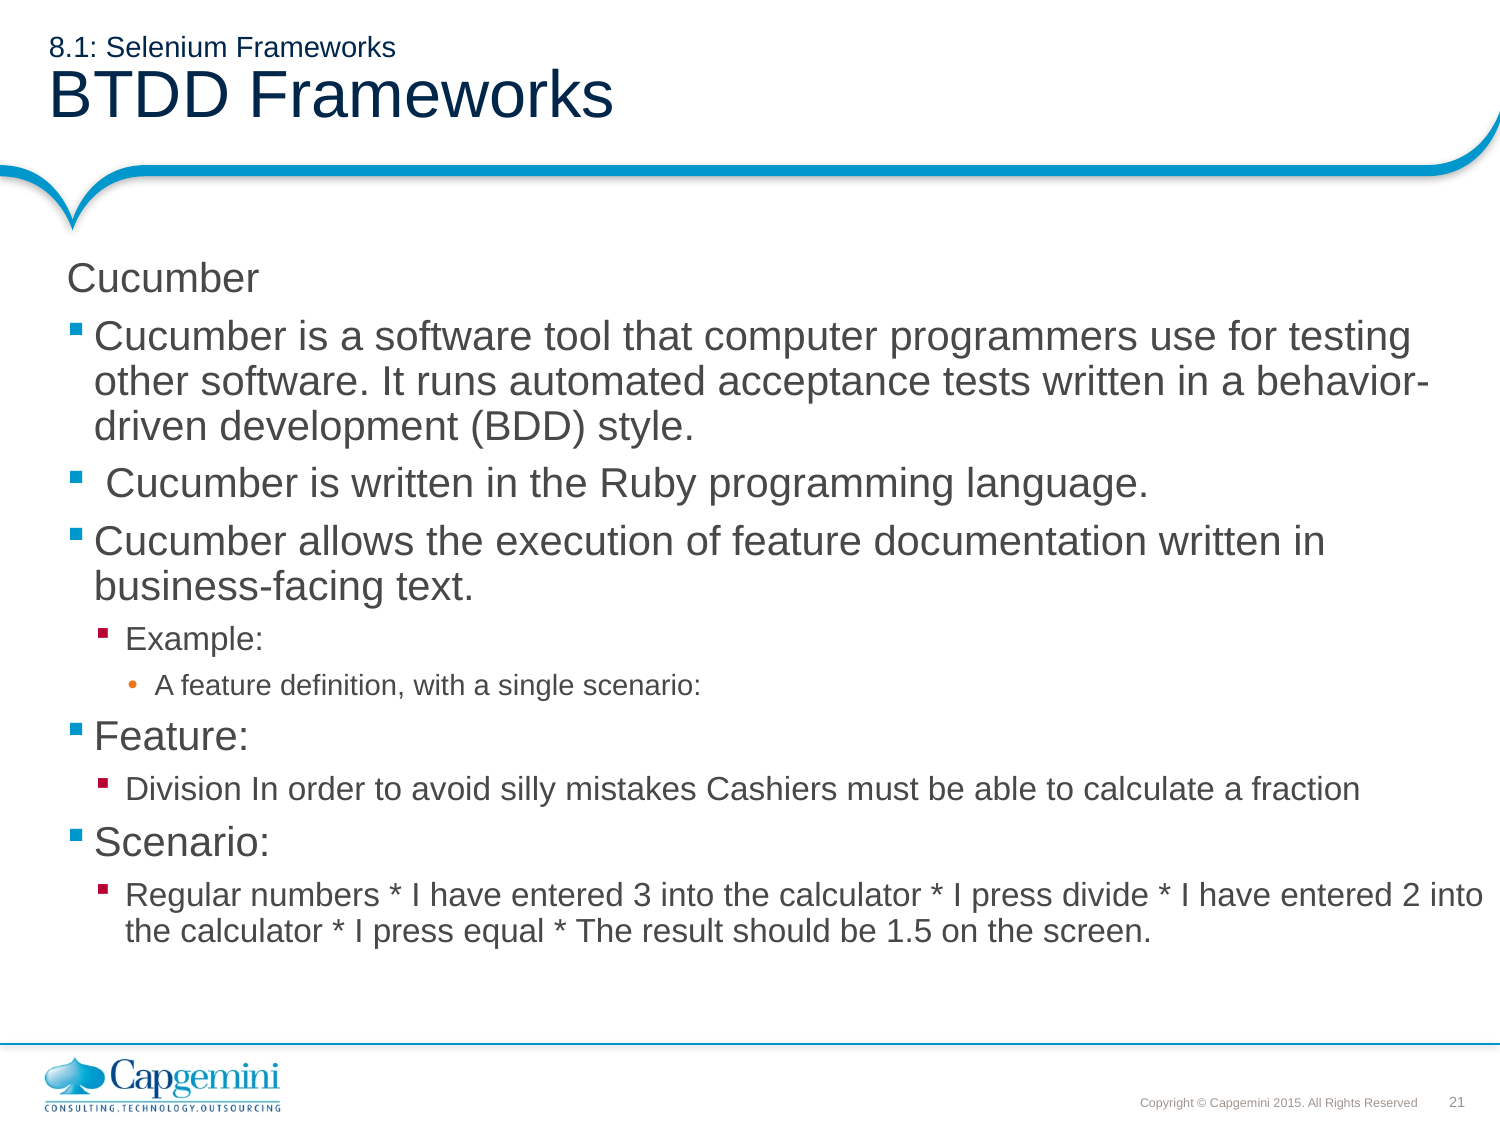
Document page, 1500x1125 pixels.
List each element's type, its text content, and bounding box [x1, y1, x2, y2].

list Cucumber Cucumber is a software tool that computer programmers use for testing other software. It runs automated acceptance tests written in a behavior-driven development (BDD) style. Cucumber is written in the Ruby programming language. Cucumber allows the execution of feature documentation written in business-facing text. Example: A feature definition, with a single scenario: Feature: Division In order to avoid silly mistakes Cashiers must be able to calculate a fraction Scenario: Regular numbers * I have entered 3 into the calculator * I press divide * I have entered 2 into the calculator * I press equal * The result should be 1.5 on the screen. [48, 245, 1500, 1007]
title 8.1: Selenium Frameworks BTDD Frameworks [0, 0, 1500, 165]
picture [44, 1056, 281, 1113]
